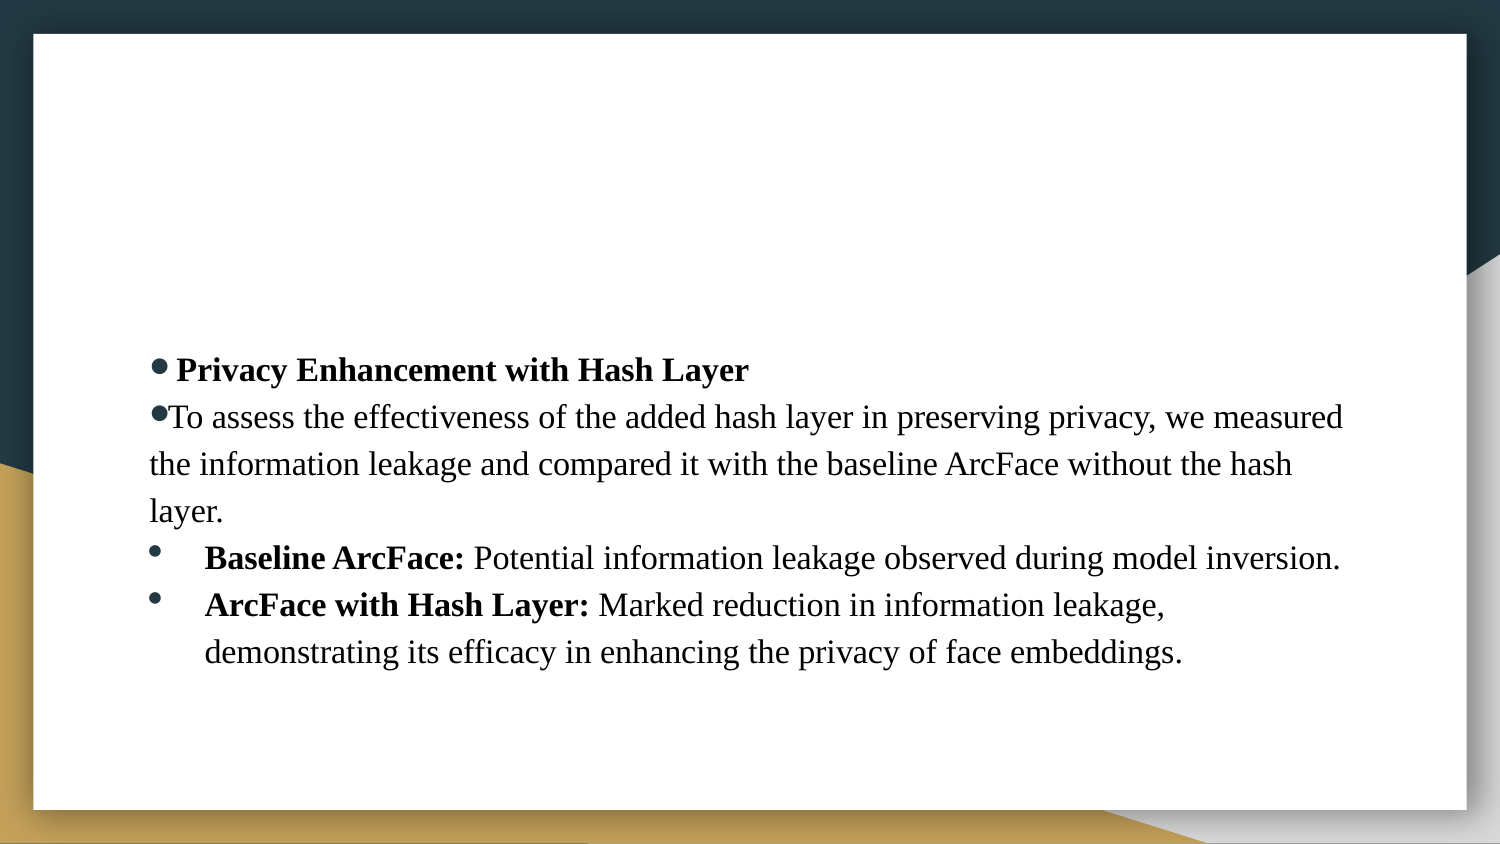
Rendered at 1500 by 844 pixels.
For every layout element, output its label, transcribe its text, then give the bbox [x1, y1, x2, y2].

list Privacy Enhancement with Hash Layer To assess the effectiveness of the added hash layer in preserving privacy, we measured the information leakage and compared it with the baseline ArcFace without the hash layer. Baseline ArcFace: Potential information leakage observed during model inversion. ArcFace with Hash Layer: Marked reduction in information leakage, demonstrating its efficacy in enhancing the privacy of face embeddings. [134, 326, 1366, 729]
